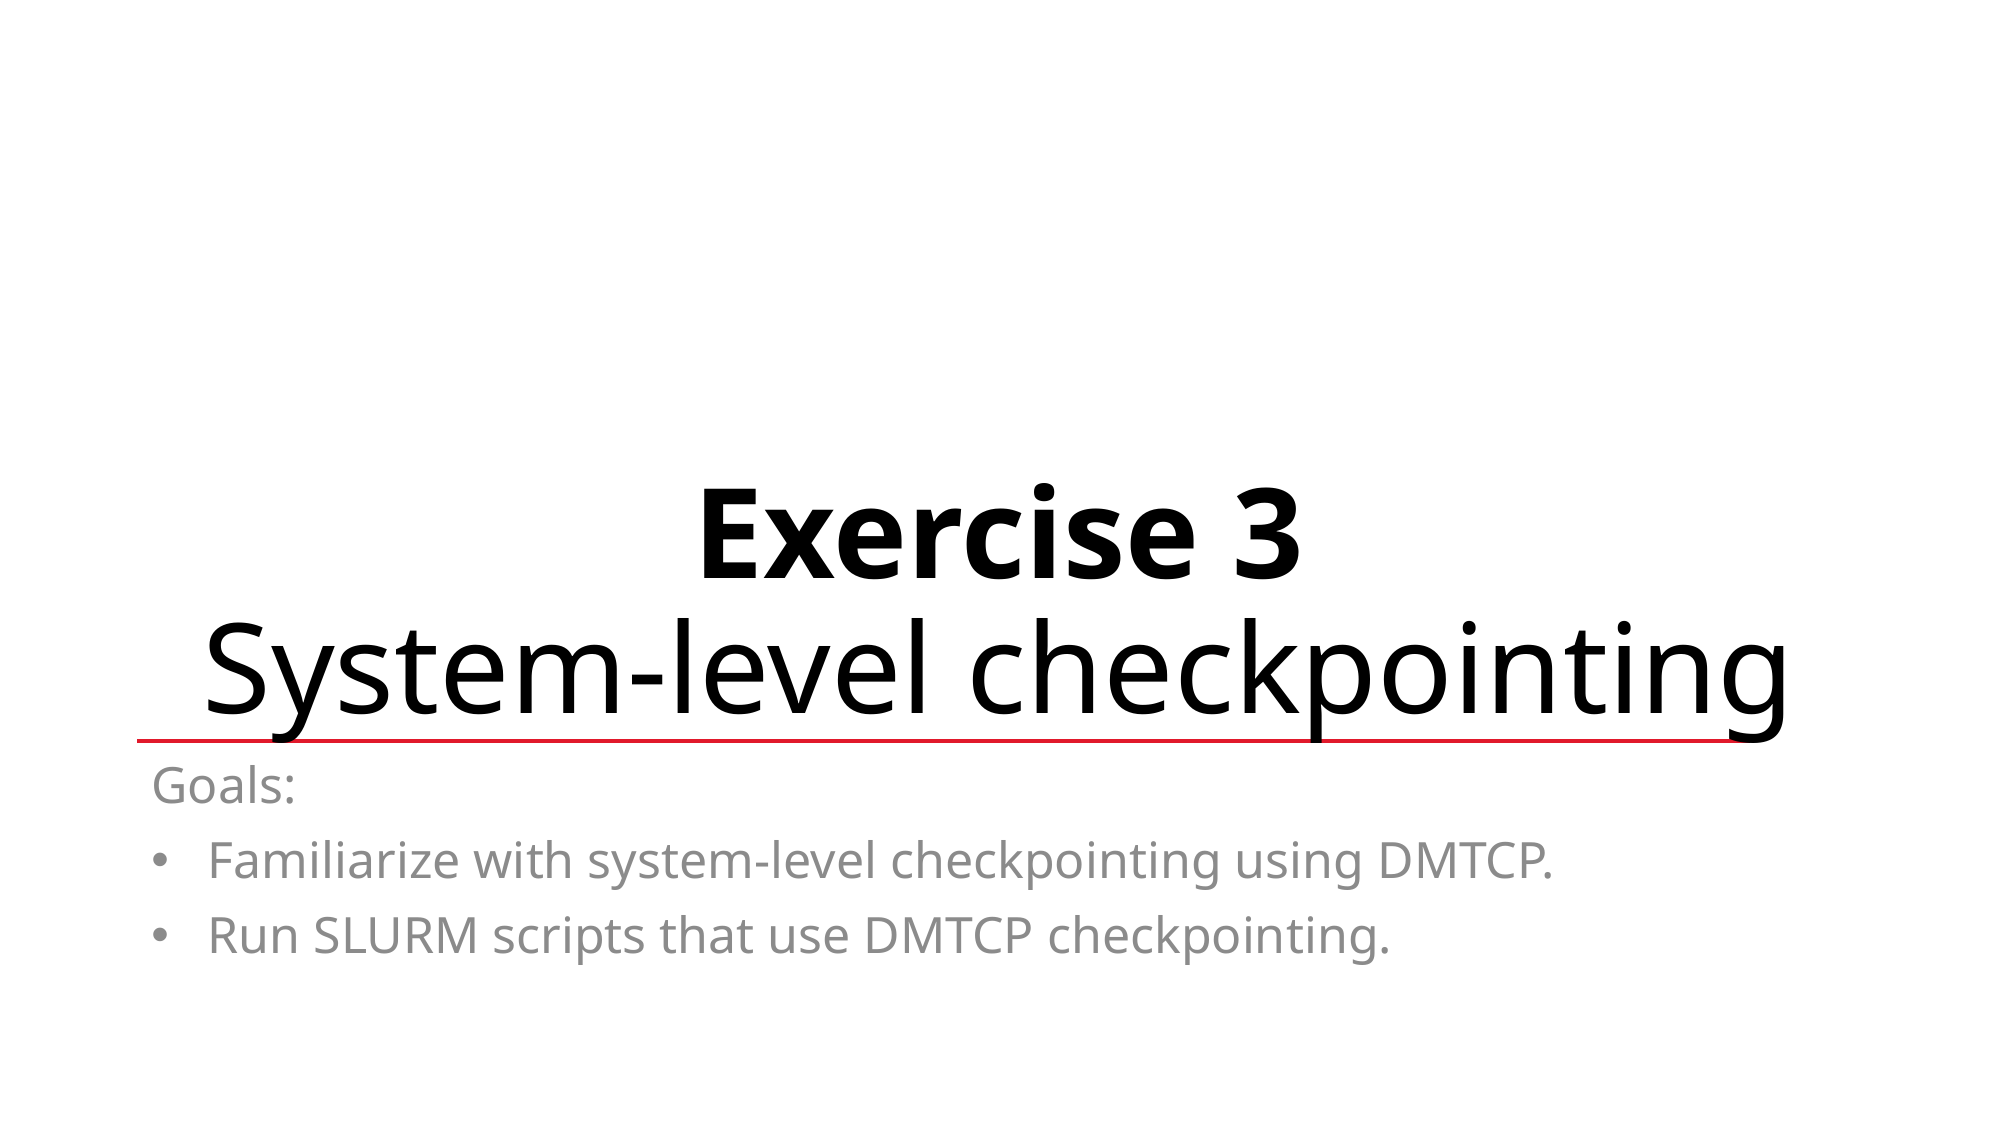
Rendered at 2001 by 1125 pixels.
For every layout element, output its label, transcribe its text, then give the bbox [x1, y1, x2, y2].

title Exercise 3 System-level checkpointing [136, 280, 1862, 749]
list Goals: Familiarize with system-level checkpointing using DMTCP. Run SLURM scripts that use DMTCP checkpointing. [136, 752, 1862, 999]
